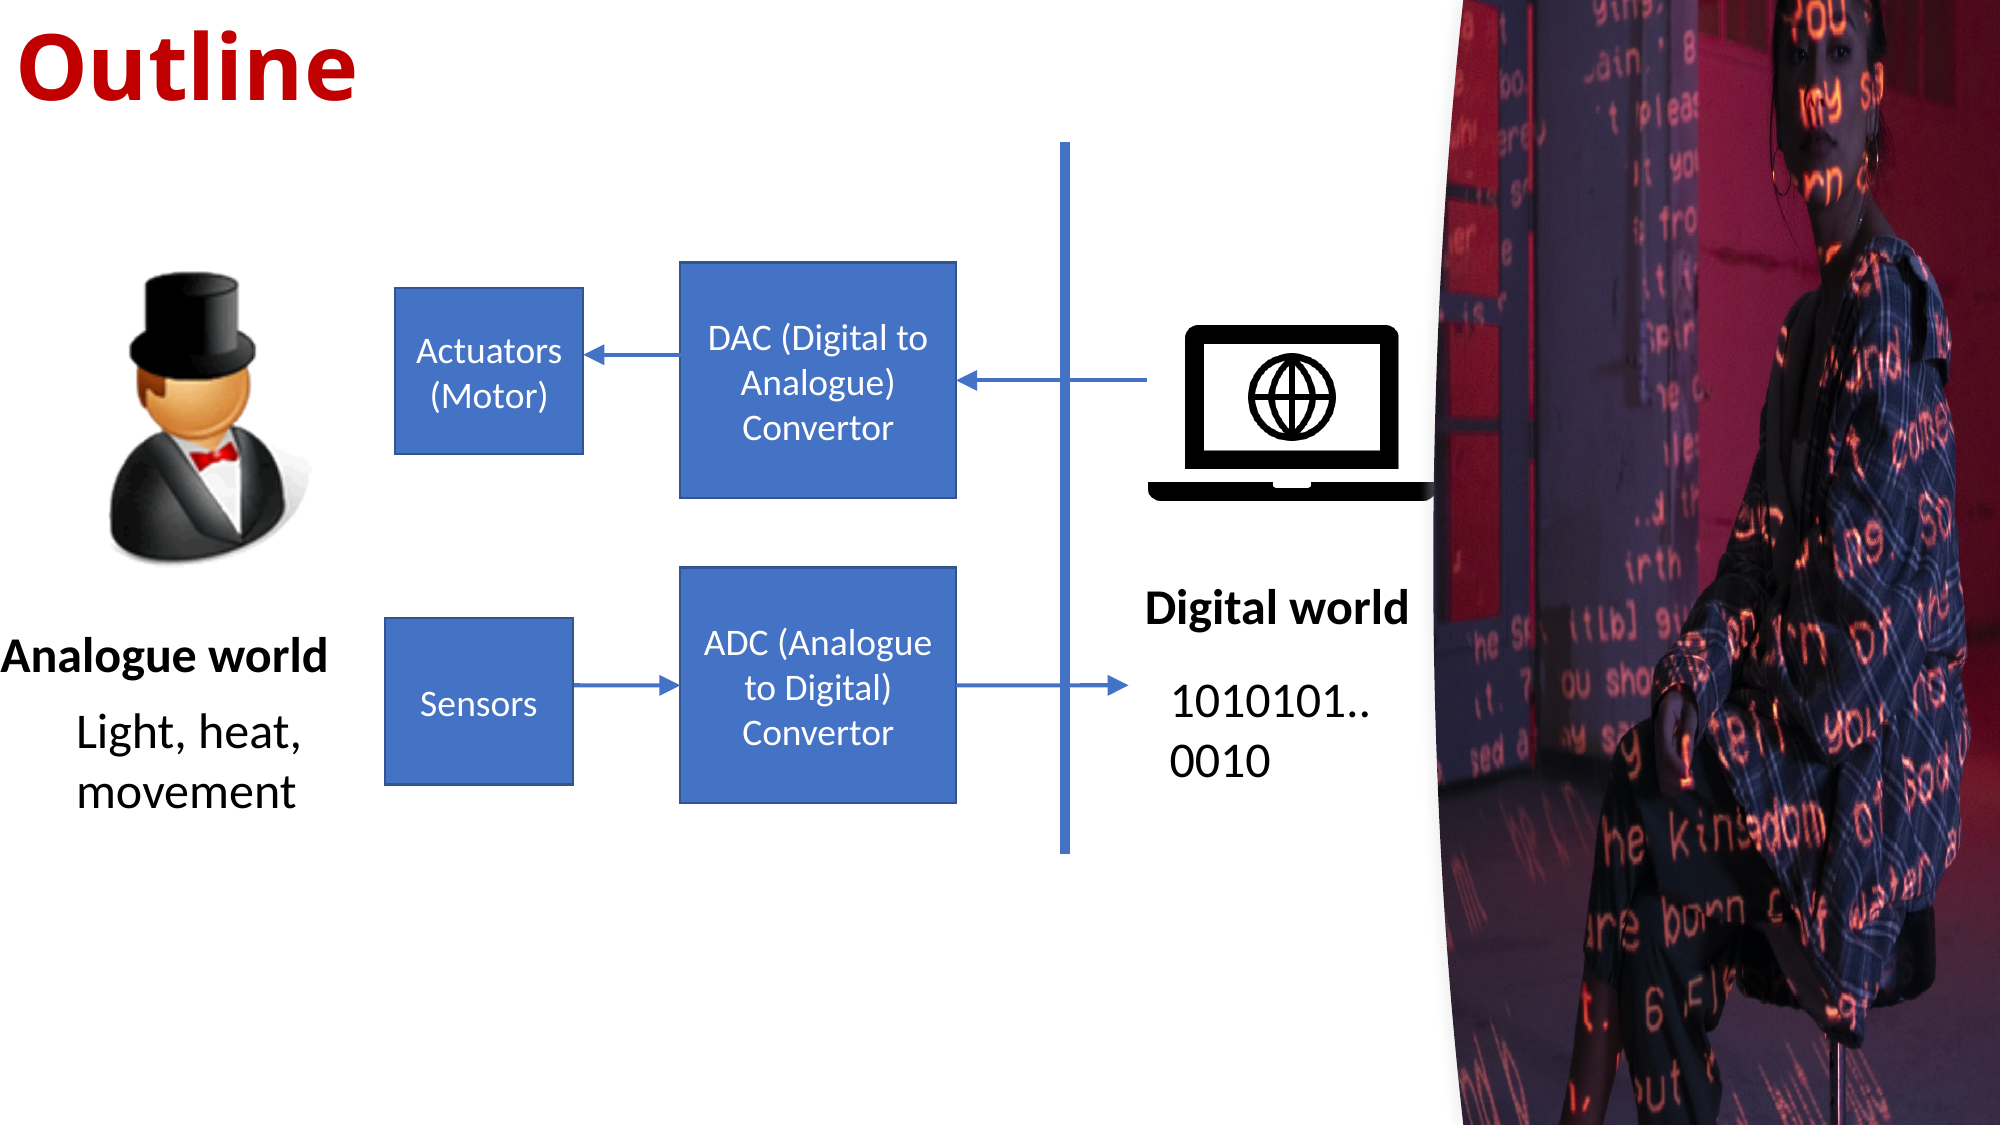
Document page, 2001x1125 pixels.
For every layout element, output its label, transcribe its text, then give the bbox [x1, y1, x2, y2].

text_box Digital world [1130, 567, 1422, 643]
text_box Actuators (Motor) [394, 287, 584, 455]
picture [108, 271, 312, 568]
text_box 1010101.. 0010 [1154, 659, 1427, 795]
picture [1141, 0, 2000, 1125]
title Outline [0, 0, 1433, 143]
text_box Sensors [384, 617, 574, 786]
text_box DAC (Digital to Analogue) Convertor [679, 261, 957, 499]
text_box ADC (Analogue to Digital) Convertor [679, 566, 957, 804]
text_box Analogue world [0, 615, 344, 690]
text_box Light, heat, movement [61, 690, 439, 826]
